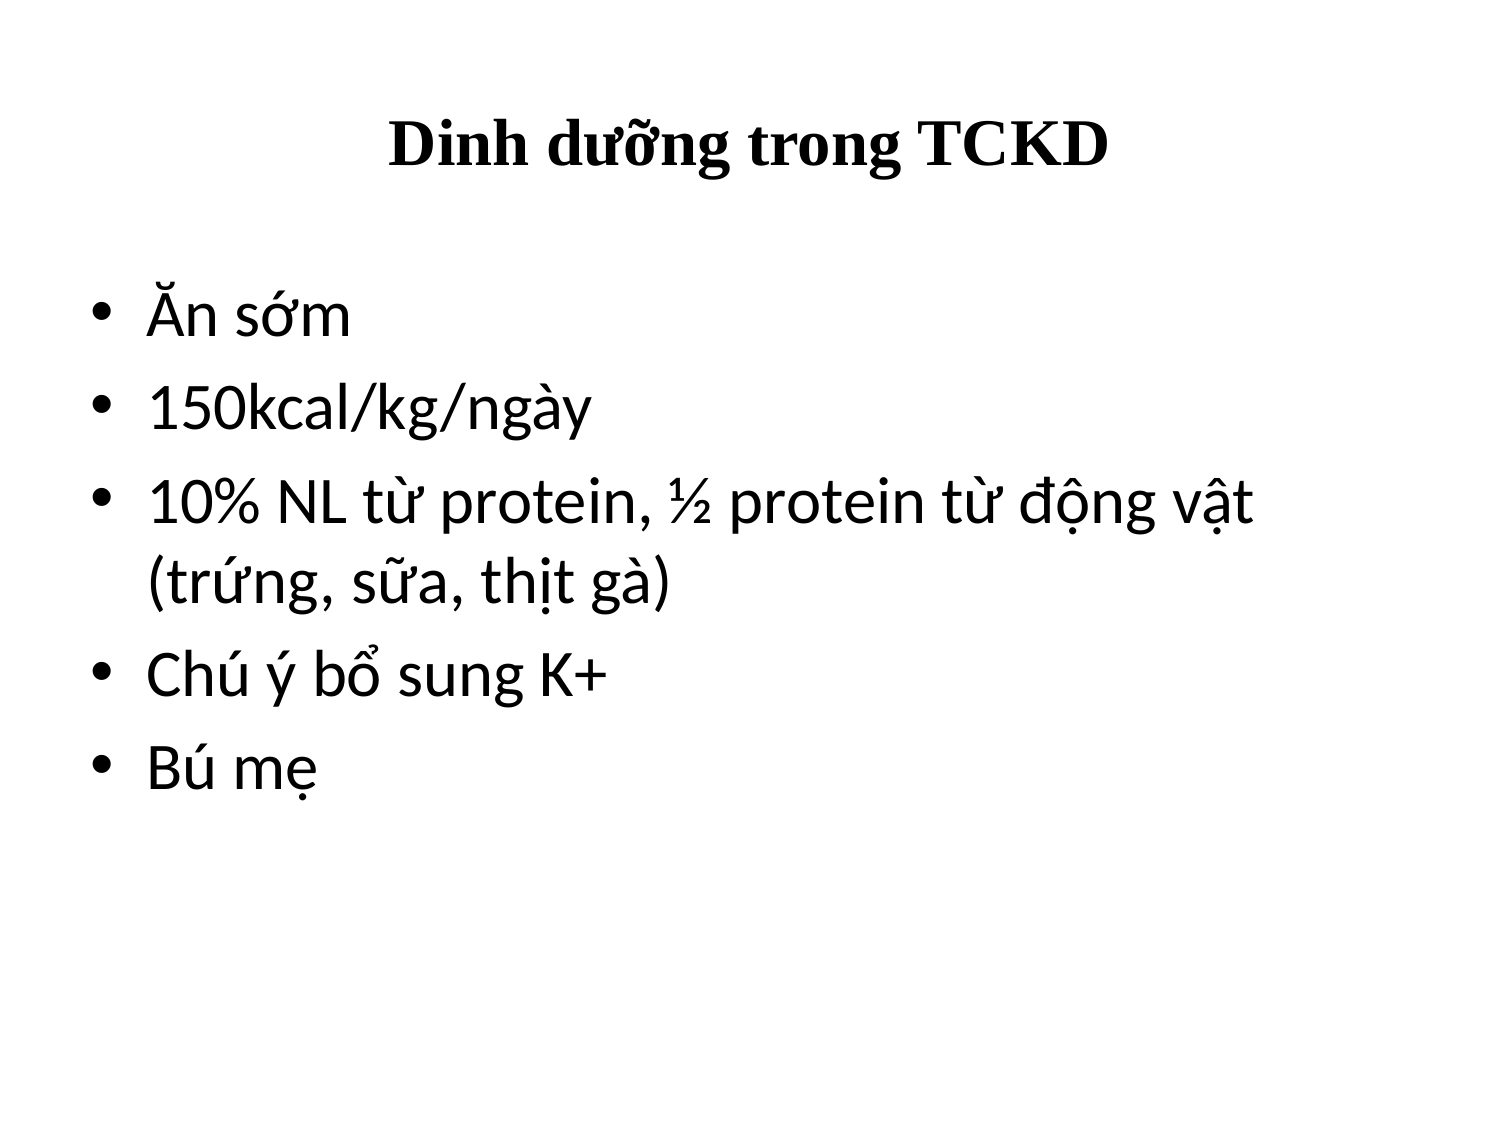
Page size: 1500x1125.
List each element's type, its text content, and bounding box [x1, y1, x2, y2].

list Ăn sớm 150kcal/kg/ngày 10% NL từ protein, ½ protein từ động vật (trứng, sữa, thịt gà) Chú ý bổ sung K+ Bú mẹ [75, 262, 1425, 1005]
title Dinh dưỡng trong TCKD [75, 45, 1425, 233]
